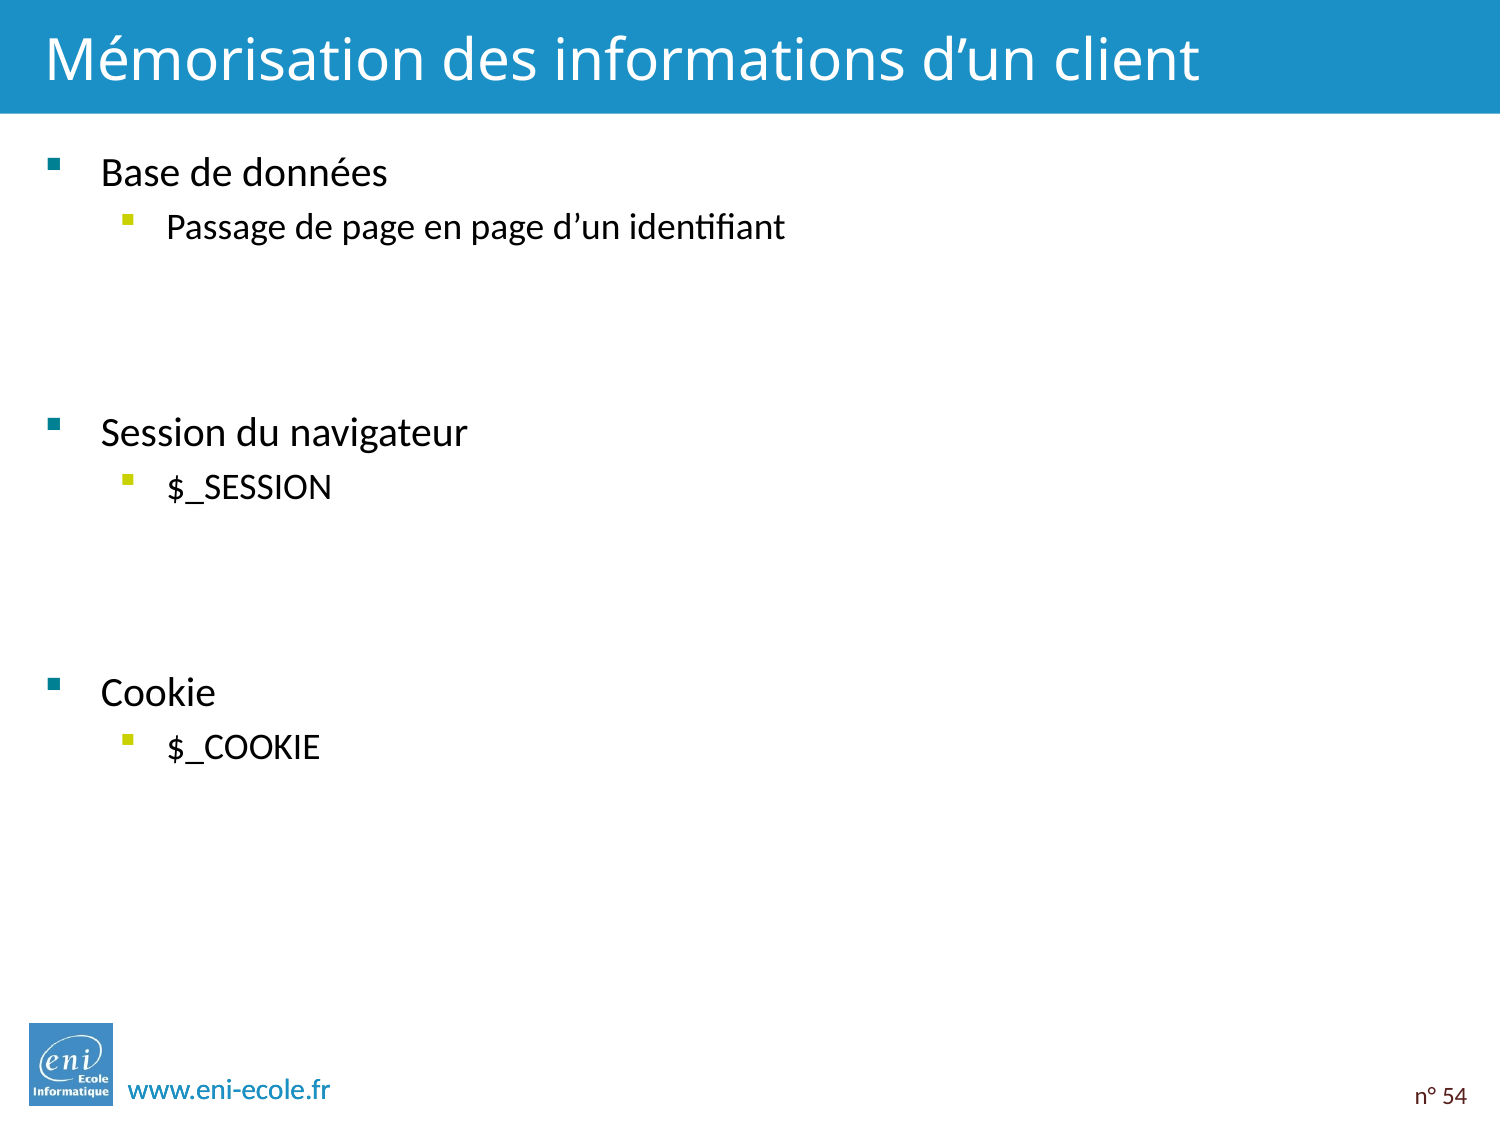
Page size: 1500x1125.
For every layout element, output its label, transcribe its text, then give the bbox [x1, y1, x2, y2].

list Base de données Passage de page en page d’un identifiant Session du navigateur $_SESSION Cookie $_COOKIE [29, 137, 1483, 1012]
picture [29, 1023, 113, 1106]
title Mémorisation des informations d’un client [29, 0, 1483, 114]
